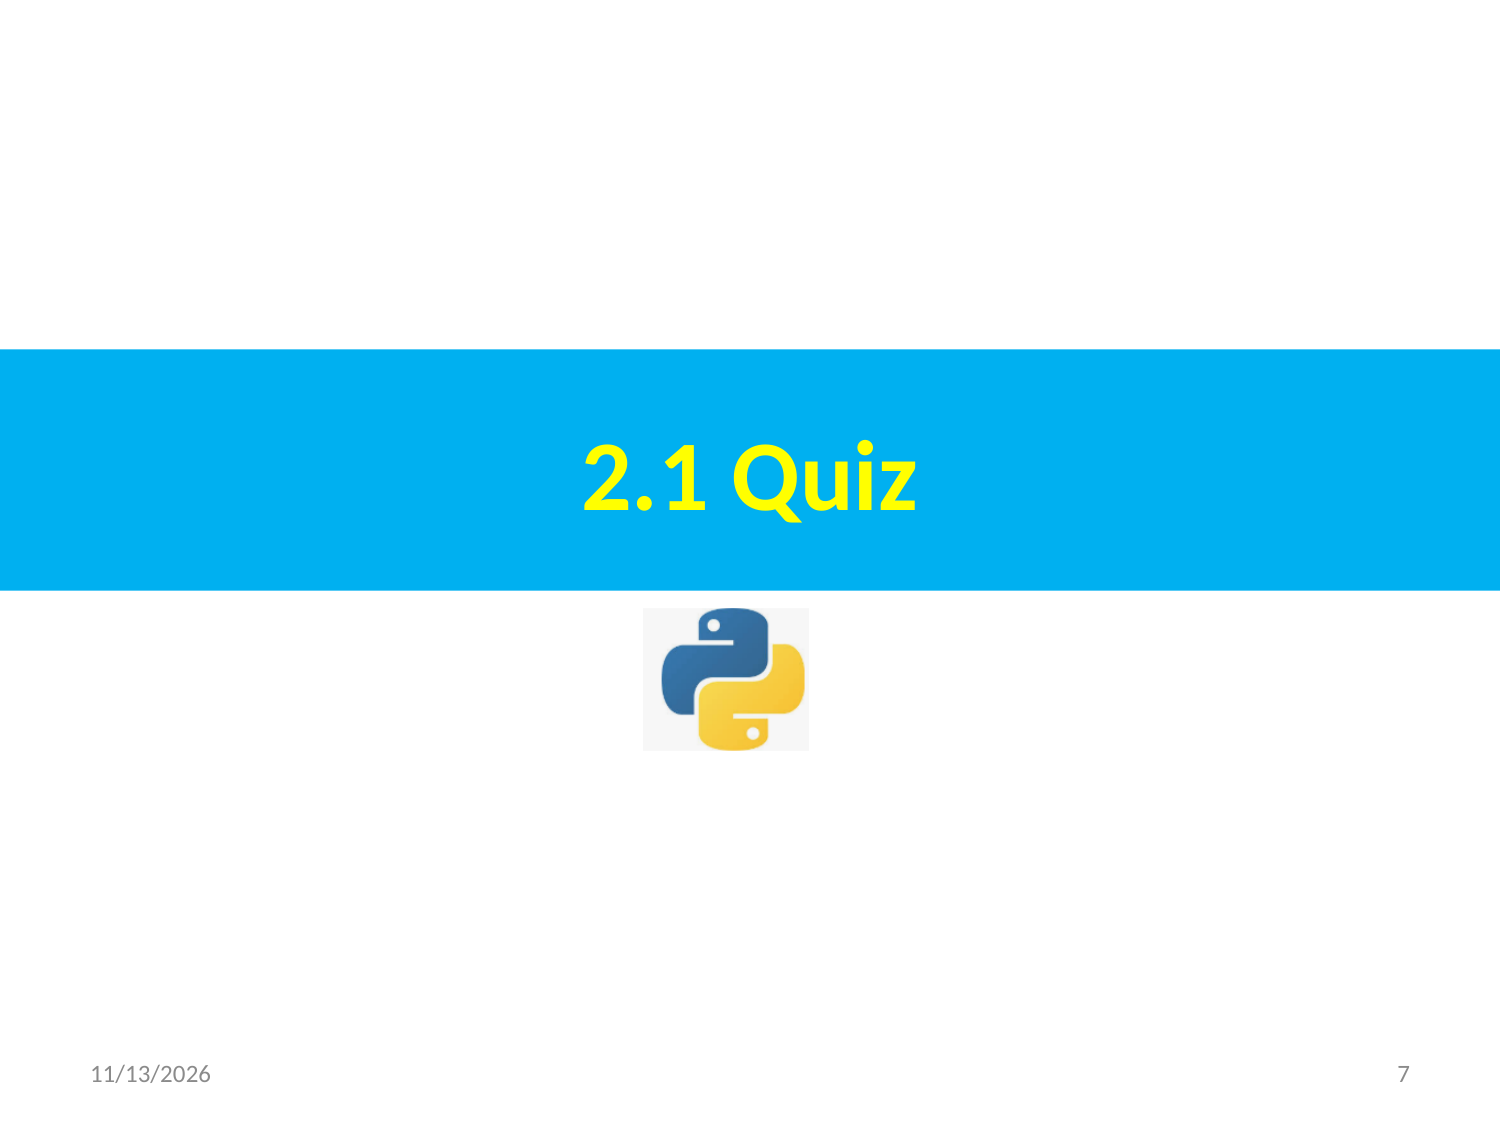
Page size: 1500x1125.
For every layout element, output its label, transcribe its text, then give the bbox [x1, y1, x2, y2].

title 2.1 Quiz [0, 349, 1500, 591]
picture [643, 606, 809, 752]
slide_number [75, 1042, 425, 1103]
slide_number 7 [1074, 1042, 1425, 1103]
